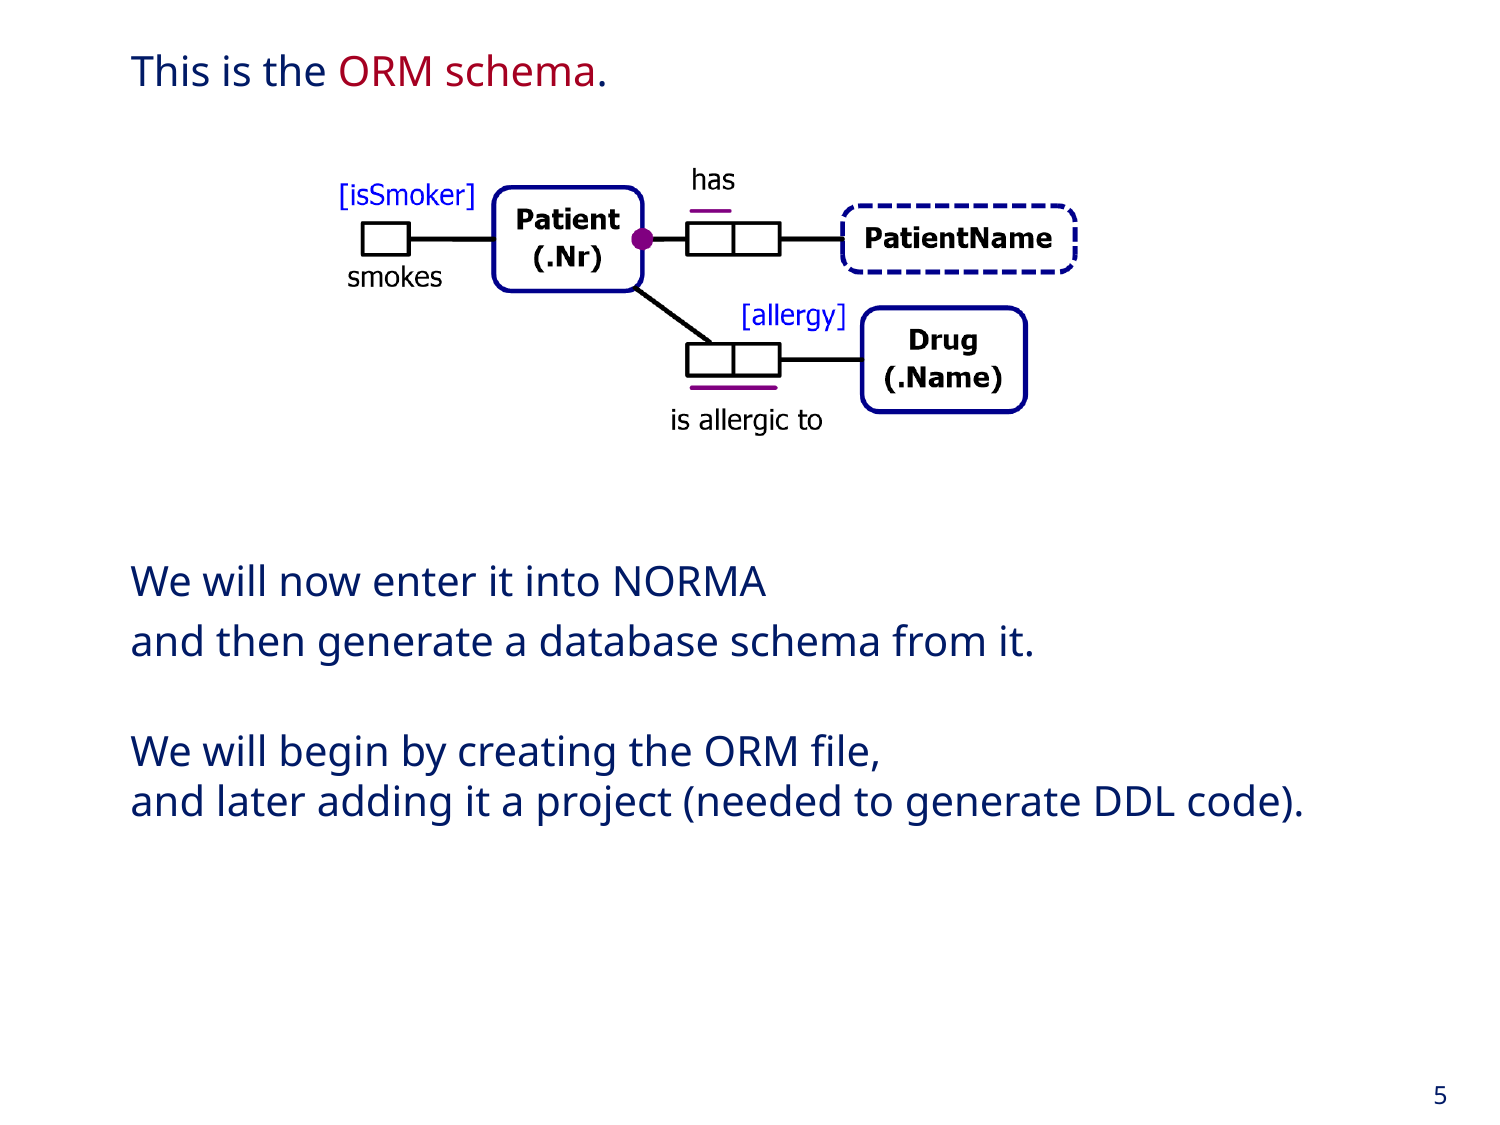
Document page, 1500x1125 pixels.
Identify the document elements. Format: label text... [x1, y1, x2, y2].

slide_number 5 [1112, 1071, 1463, 1125]
picture [335, 162, 1090, 438]
text_box We will now enter it into NORMA and then generate a database schema from it. We will begin by creating the ORM file, and later adding it a project (needed to generate DDL code). [115, 537, 1320, 833]
text_box This is the ORM schema. [116, 37, 623, 103]
